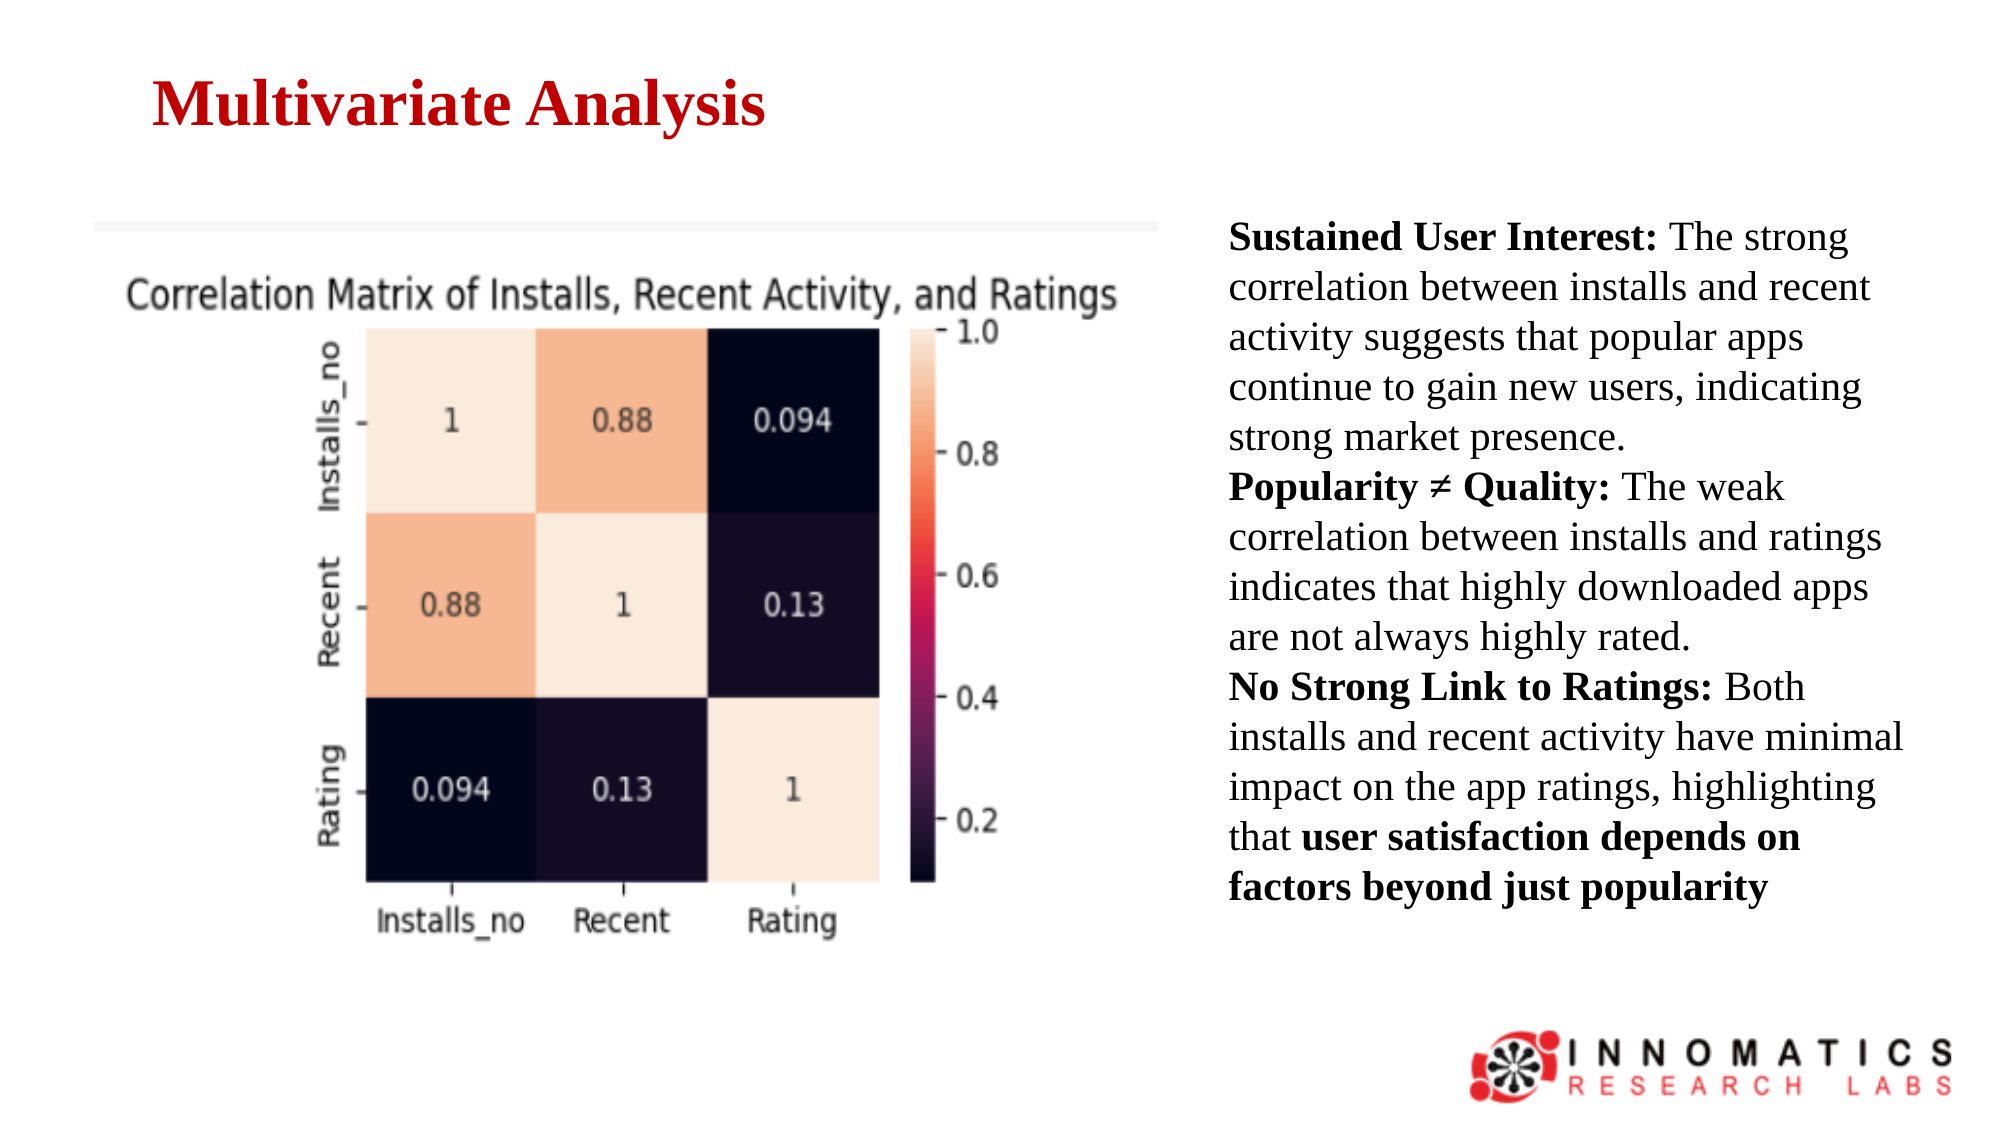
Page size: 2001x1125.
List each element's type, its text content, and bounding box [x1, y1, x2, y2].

picture [1445, 1014, 1975, 1125]
title Multivariate Analysis [137, 51, 1254, 147]
picture [94, 221, 1158, 999]
text_box Sustained User Interest: The strong correlation between installs and recent activity suggests that popular apps continue to gain new users, indicating strong market presence. Popularity ≠ Quality: The weak correlation between installs and ratings indicates that highly downloaded apps are not always highly rated. No Strong Link to Ratings: Both installs and recent activity have minimal impact on the app ratings, highlighting that user satisfaction depends on factors beyond just popularity [1213, 201, 1935, 917]
